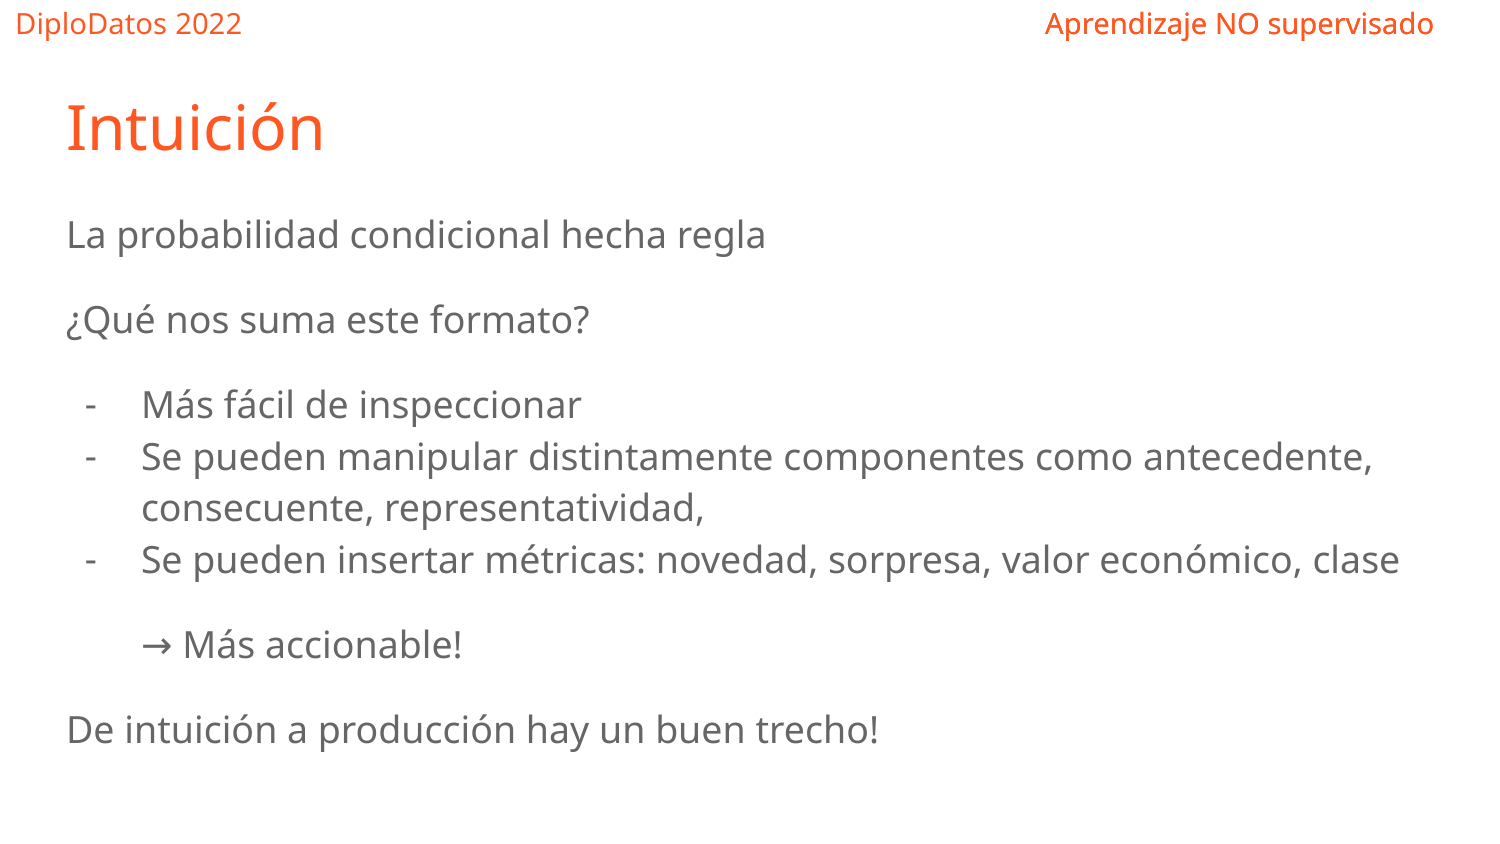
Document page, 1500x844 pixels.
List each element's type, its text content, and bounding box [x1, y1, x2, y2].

list La probabilidad condicional hecha regla ¿Qué nos suma este formato? Más fácil de inspeccionar Se pueden manipular distintamente componentes como antecedente, consecuente, representatividad, Se pueden insertar métricas: novedad, sorpresa, valor económico, clase → Más accionable! De intuición a producción hay un buen trecho! [51, 189, 1449, 750]
title Intuición [51, 72, 1449, 167]
